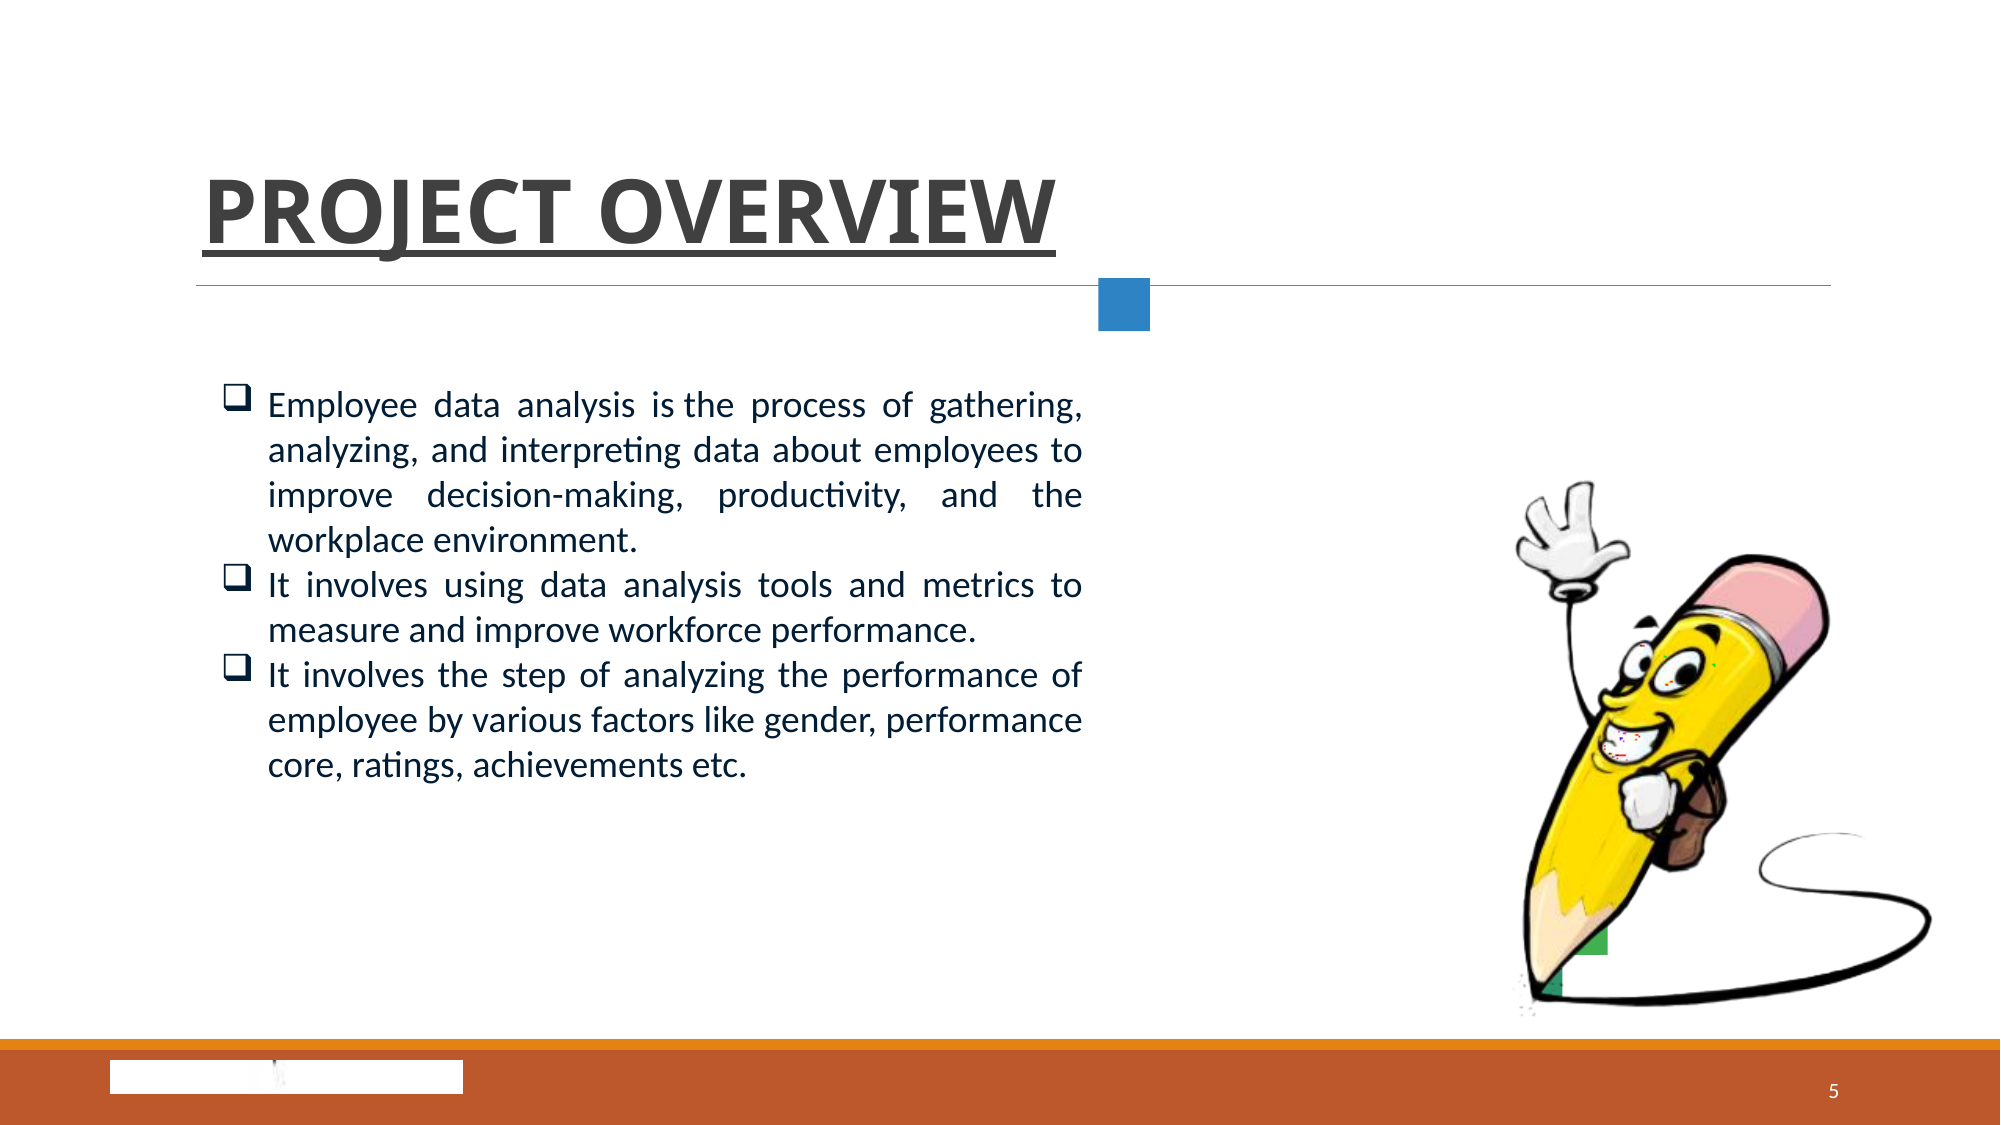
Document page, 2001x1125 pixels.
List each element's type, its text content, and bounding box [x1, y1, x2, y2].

slide_number 5 [1624, 1067, 1840, 1125]
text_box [1418, 434, 1999, 1061]
text_box Employee data analysis is the process of gathering, analyzing, and interpreting data about employees to improve decision-making, productivity, and the workplace environment. It involves using data analysis tools and metrics to measure and improve workforce performance. It involves the step of analyzing the performance of employee by various factors like gender, performance core, ratings, achievements etc. [206, 372, 1099, 838]
title PROJECT OVERVIEW [200, 70, 1064, 262]
picture [110, 1060, 463, 1095]
text_box [1098, 278, 1150, 332]
